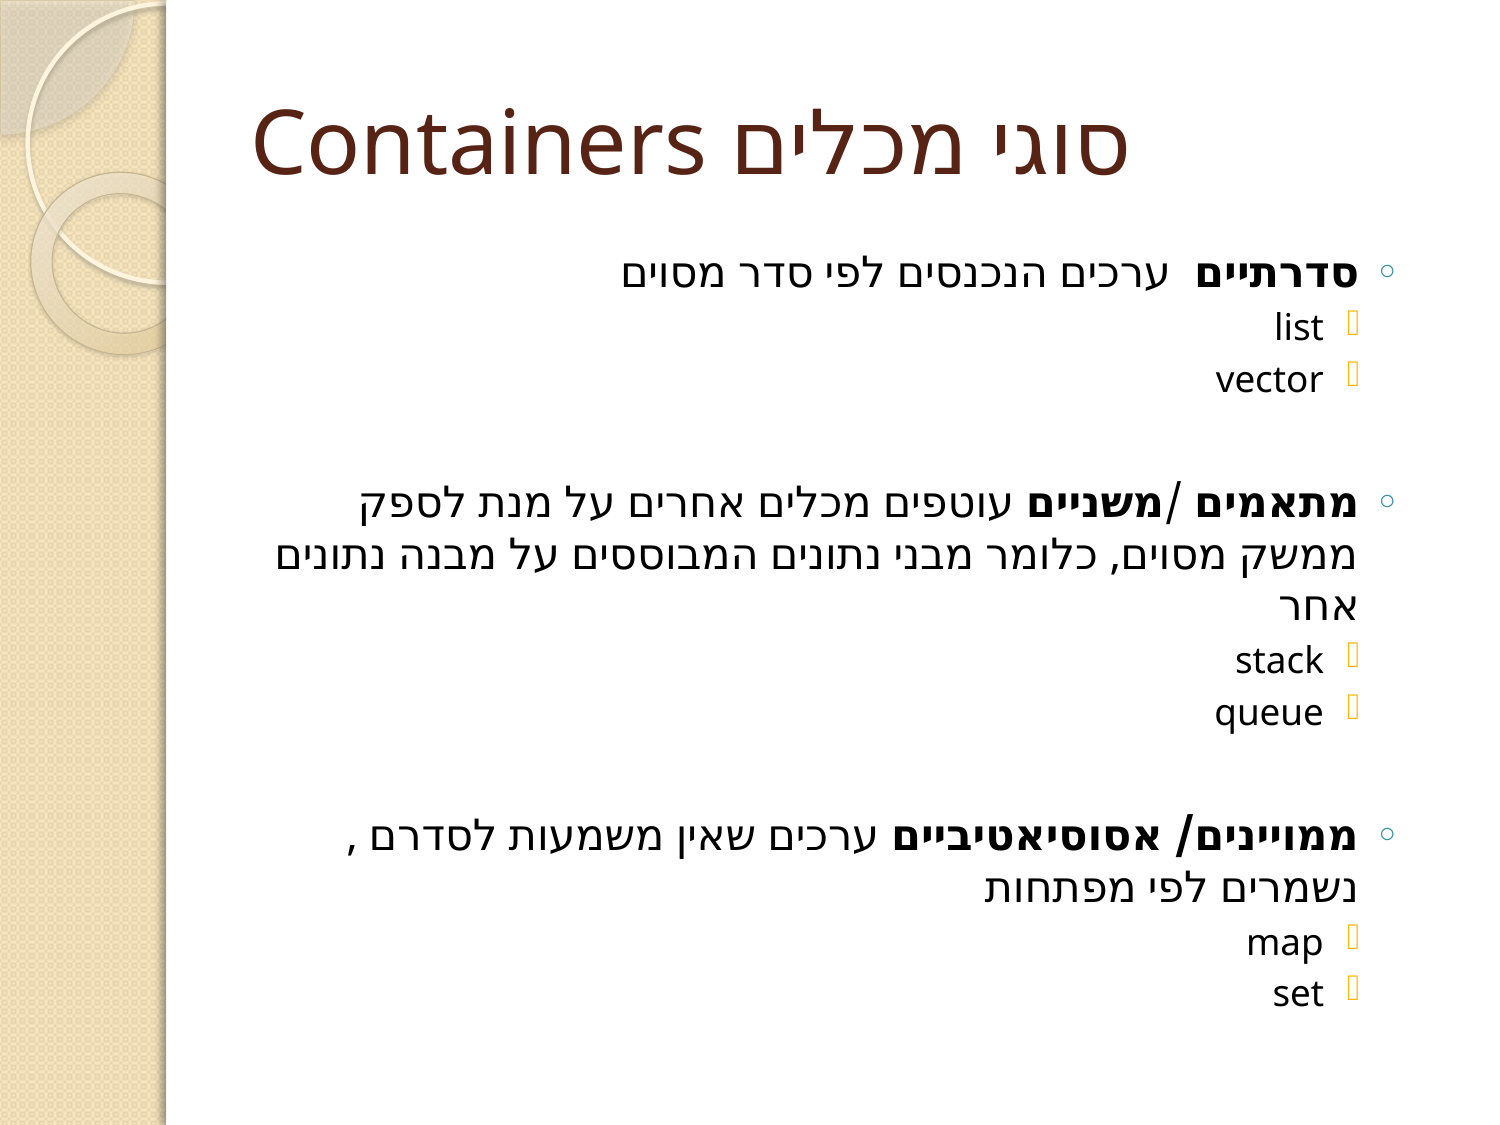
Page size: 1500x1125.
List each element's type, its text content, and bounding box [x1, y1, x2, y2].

list סדרתיים ערכים הנכנסים לפי סדר מסוים list vector מתאמים /משניים עוטפים מכלים אחרים על מנת לספק ממשק מסוים, כלומר מבני נתונים המבוססים על מבנה נתונים אחר stack queue ממויינים/ אסוסיאטיביים ערכים שאין משמעות לסדרם ,נשמרים לפי מפתחות map set [235, 237, 1466, 1025]
title סוגי מכלים Containers [235, 45, 1466, 233]
